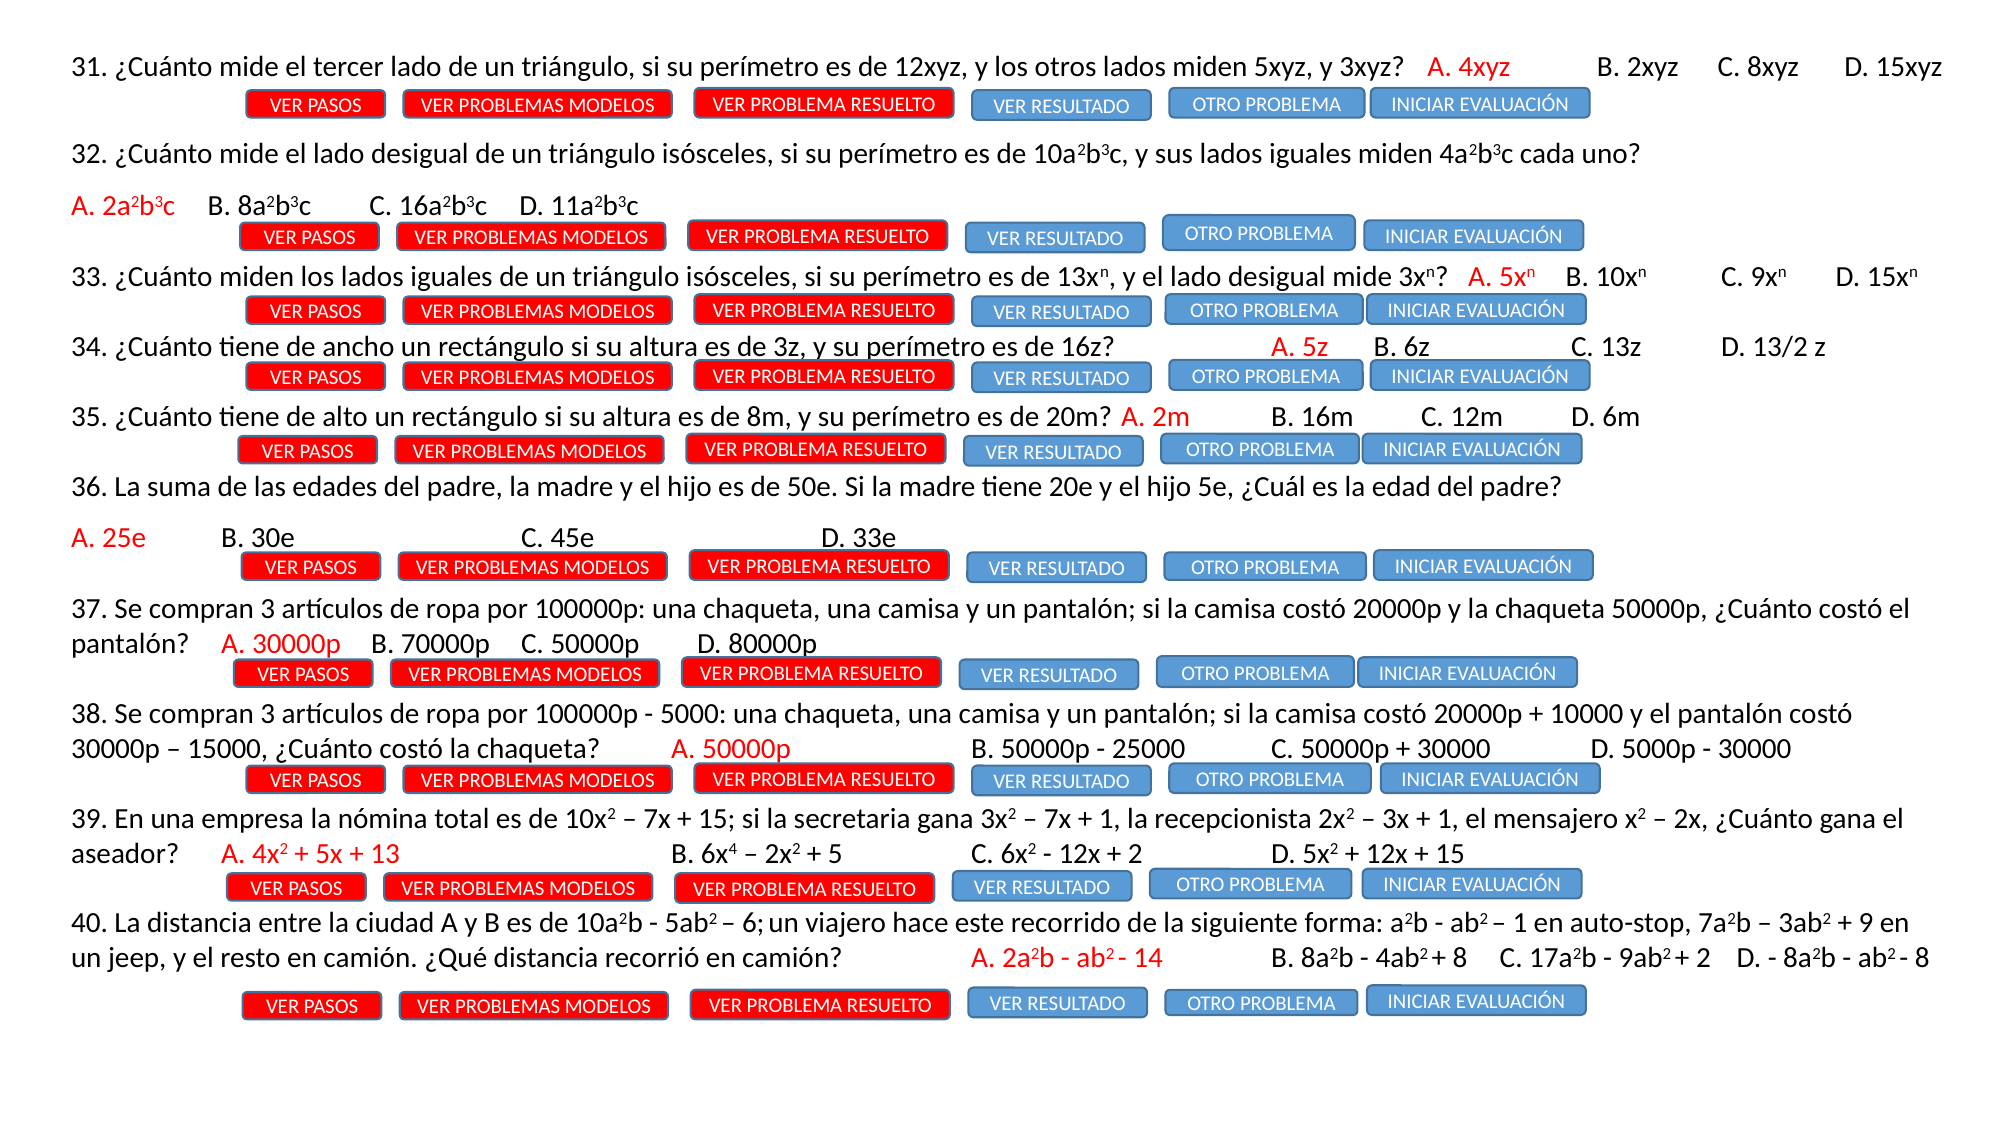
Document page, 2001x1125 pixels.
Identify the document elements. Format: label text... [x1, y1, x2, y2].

text_box OTRO PROBLEMA [1164, 293, 1364, 325]
text_box VER RESULTADO [966, 551, 1148, 584]
text_box VER PROBLEMA RESUELTO [680, 656, 943, 688]
text_box VER RESULTADO [958, 658, 1140, 691]
text_box INICIAR EVALUACIÓN [1365, 984, 1587, 1017]
text_box VER PROBLEMAS MODELOS [383, 872, 654, 902]
text_box VER PROBLEMA RESUELTO [688, 549, 950, 581]
text_box VER RESULTADO [951, 869, 1133, 902]
text_box VER PASOS [237, 434, 379, 465]
text_box VER PASOS [225, 872, 367, 902]
text_box INICIAR EVALUACIÓN [1361, 867, 1583, 900]
text_box VER PASOS [245, 295, 387, 325]
text_box VER PASOS [241, 990, 383, 1021]
text_box VER PASOS [239, 221, 380, 252]
text_box OTRO PROBLEMA [1160, 432, 1360, 465]
text_box VER RESULTADO [967, 986, 1149, 1019]
text_box OTRO PROBLEMA [1168, 86, 1366, 119]
text_box VER RESULTADO [971, 89, 1152, 121]
text_box INICIAR EVALUACIÓN [1379, 762, 1601, 795]
text_box VER PASOS [245, 361, 387, 391]
text_box VER PROBLEMAS MODELOS [402, 295, 673, 325]
text_box OTRO PROBLEMA [1155, 655, 1356, 689]
text_box VER PASOS [245, 89, 387, 119]
text_box VER PROBLEMAS MODELOS [402, 361, 673, 391]
text_box VER RESULTADO [971, 295, 1152, 328]
text_box VER PROBLEMAS MODELOS [398, 990, 670, 1021]
text_box VER PROBLEMAS MODELOS [397, 551, 669, 581]
text_box INICIAR EVALUACIÓN [1365, 293, 1587, 325]
text_box INICIAR EVALUACIÓN [1369, 359, 1591, 391]
text_box VER PROBLEMAS MODELOS [396, 221, 667, 252]
text_box VER PASOS [245, 764, 387, 795]
text_box VER PROBLEMAS MODELOS [394, 434, 665, 465]
text_box VER RESULTADO [971, 361, 1152, 394]
text_box OTRO PROBLEMA [1168, 762, 1372, 795]
text_box VER RESULTADO [964, 221, 1146, 254]
text_box INICIAR EVALUACIÓN [1372, 549, 1594, 581]
text_box VER PROBLEMA RESUELTO [693, 762, 955, 795]
text_box INICIAR EVALUACIÓN [1357, 656, 1579, 688]
text_box VER PROBLEMAS MODELOS [402, 89, 673, 119]
text_box VER PROBLEMA RESUELTO [685, 432, 947, 465]
text_box VER RESULTADO [962, 434, 1144, 467]
text_box VER PROBLEMA RESUELTO [693, 86, 955, 119]
text_box VER PROBLEMA RESUELTO [693, 359, 955, 391]
text_box OTRO PROBLEMA [1164, 988, 1359, 1017]
text_box VER PROBLEMAS MODELOS [389, 658, 661, 688]
text_box VER RESULTADO [971, 764, 1152, 797]
text_box VER PROBLEMAS MODELOS [402, 764, 673, 795]
text_box OTRO PROBLEMA [1148, 867, 1353, 900]
text_box VER PASOS [232, 658, 374, 688]
text_box VER PROBLEMA RESUELTO [674, 872, 936, 904]
text_box OTRO PROBLEMA [1163, 551, 1368, 581]
text_box INICIAR EVALUACIÓN [1361, 432, 1583, 465]
text_box VER PASOS [240, 551, 382, 581]
text_box VER PROBLEMA RESUELTO [693, 293, 955, 325]
list 31. ¿Cuánto mide el tercer lado de un triángulo, si su perímetro es de 12xyz, y los otros lados miden 5xyz, y 3xyz? A. 4xyz B. 2xyz C. 8xyz D. 15xyz 32. ¿Cuánto mide el lado desigual de un triángulo isósceles, si su perímetro es de 10a2b3c, y sus lados iguales miden 4a2b3c cada uno? A. 2a2b3c B. 8a2b3c C. 16a2b3c D. 11a2b3c 33. ¿Cuánto miden los lados iguales de un triángulo isósceles, si su perímetro es de 13xn, y el lado desigual mide 3xn? A. 5xn B. 10xn C. 9xn D. 15xn 34. ¿Cuánto tiene de ancho un rectángulo si su altura es de 3z, y su perímetro es de 16z? A. 5z B. 6z C. 13z D. 13/2 z 35. ¿Cuánto tiene de alto un rectángulo si su altura es de 8m, y su perímetro es de 20m? A. 2m B. 16m C. 12m D. 6m 36. La suma de las edades del padre, la madre y el hijo es de 50e. Si la madre tiene 20e y el hijo 5e, ¿Cuál es la edad del padre? A. 25e B. 30e C. 45e D. 33e 37. Se compran 3 artículos de ropa por 100000p: una chaqueta, una camisa y un pantalón; si la camisa costó 20000p y la chaqueta 50000p, ¿Cuánto costó el pantalón? A. 30000p B. 70000p C. 50000p D. 80000p 38. Se compran 3 artículos de ropa por 100000p - 5000: una chaqueta, una camisa y un pantalón; si la camisa costó 20000p + 10000 y el pantalón costó 30000p – 15000, ¿Cuánto costó la chaqueta? A. 50000p B. 50000p - 25000 C. 50000p + 30000 D. 5000p - 30000 39. En una empresa la nómina total es de 10x2 – 7x + 15; si la secretaria gana 3x2 – 7x + 1, la recepcionista 2x2 – 3x + 1, el mensajero x2 – 2x, ¿Cuánto gana el aseador? A. 4x2 + 5x + 13 B. 6x4 – 2x2 + 5 C. 6x2 - 12x + 2 D. 5x2 + 12x + 15 40. La distancia entre la ciudad A y B es de 10a2b - 5ab2 – 6; un viajero hace este recorrido de la siguiente forma: a2b - ab2 – 1 en auto-stop, 7a2b – 3ab2 + 9 en un jeep, y el resto en camión. ¿Qué distancia recorrió en camión? A. 2a2b - ab2 - 14 B. 8a2b - 4ab2 + 8 C. 17a2b - 9ab2 + 2 D. - 8a2b - ab2 - 8 [55, 40, 1962, 1101]
text_box INICIAR EVALUACIÓN [1363, 219, 1585, 252]
text_box VER PROBLEMA RESUELTO [687, 219, 949, 252]
text_box OTRO PROBLEMA [1168, 358, 1364, 391]
text_box VER PROBLEMA RESUELTO [689, 988, 951, 1021]
text_box OTRO PROBLEMA [1161, 213, 1357, 252]
text_box INICIAR EVALUACIÓN [1369, 86, 1591, 119]
